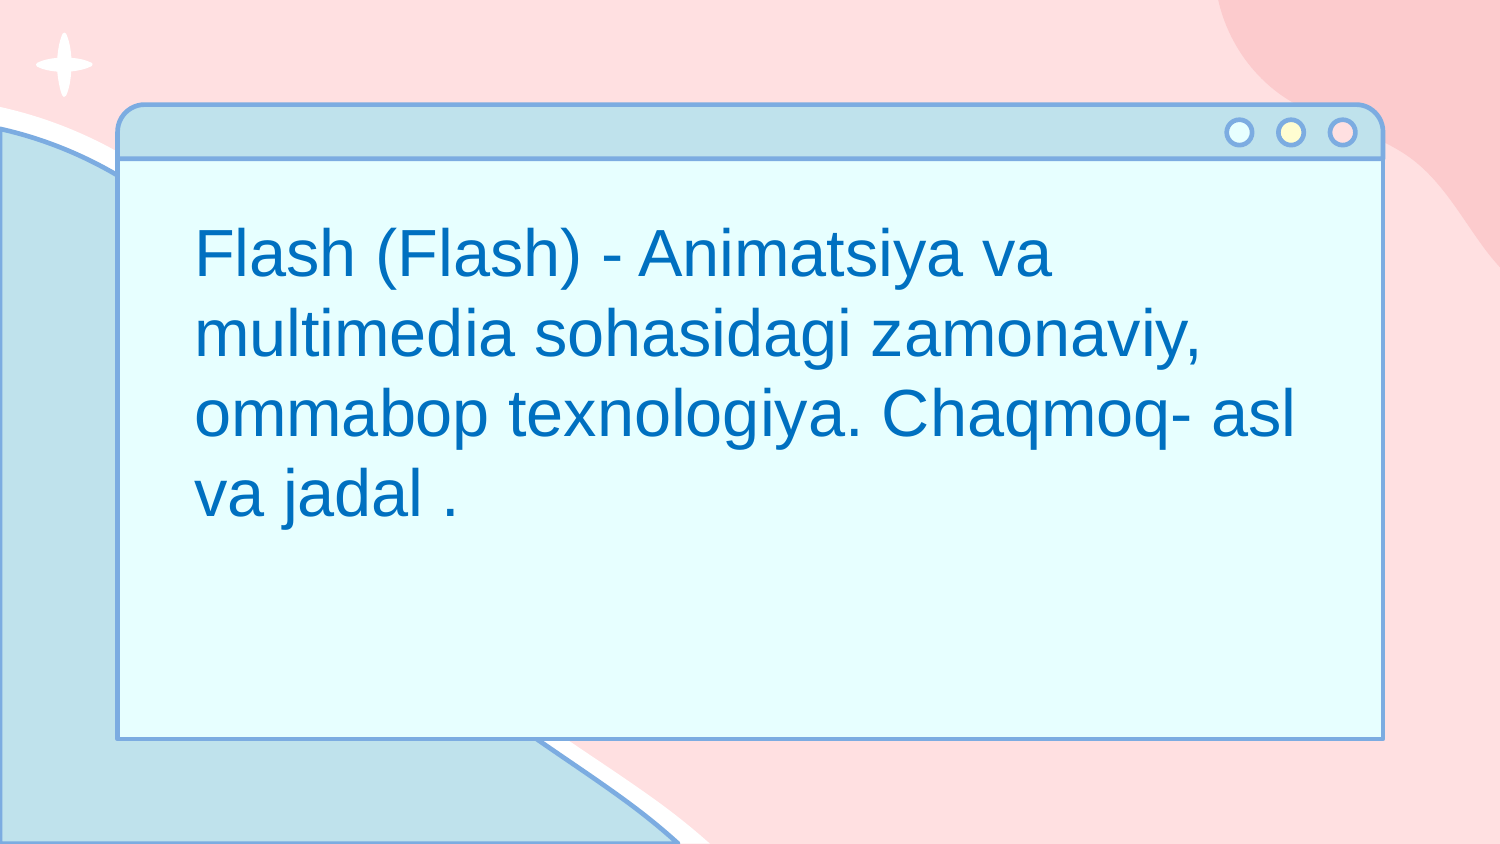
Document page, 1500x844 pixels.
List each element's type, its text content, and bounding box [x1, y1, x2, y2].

text_box Flash (Flash) - Animatsiya va multimedia sohasidagi zamonaviy, ommabop texnologiya. Chaqmoq- asl va jadal . [179, 202, 1321, 537]
